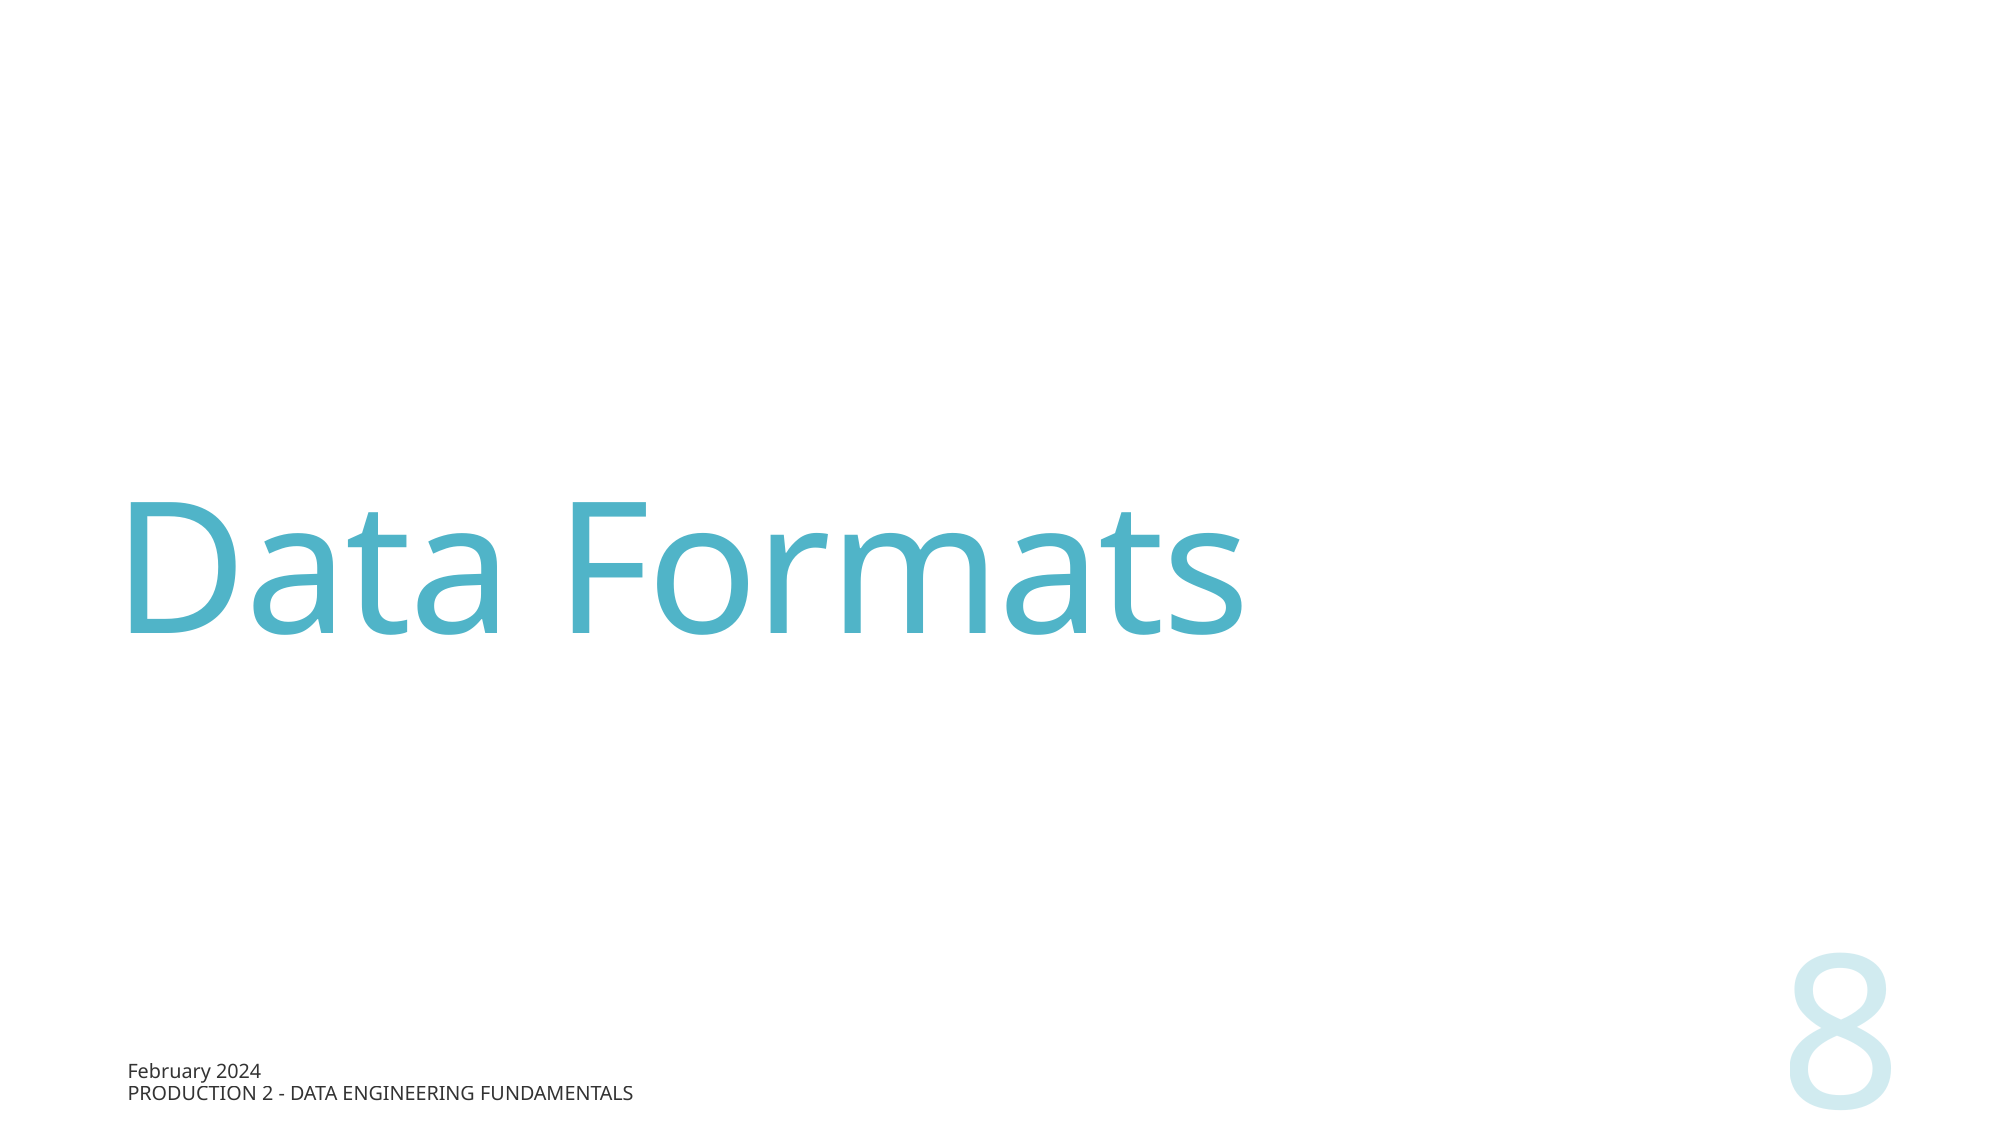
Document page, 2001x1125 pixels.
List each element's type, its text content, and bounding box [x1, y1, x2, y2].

slide_number 8 [1437, 963, 1918, 1125]
title Data Formats [98, 125, 1868, 677]
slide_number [112, 1051, 788, 1075]
footer Production 2 - Data Engineering Fundamentals [112, 1075, 938, 1113]
